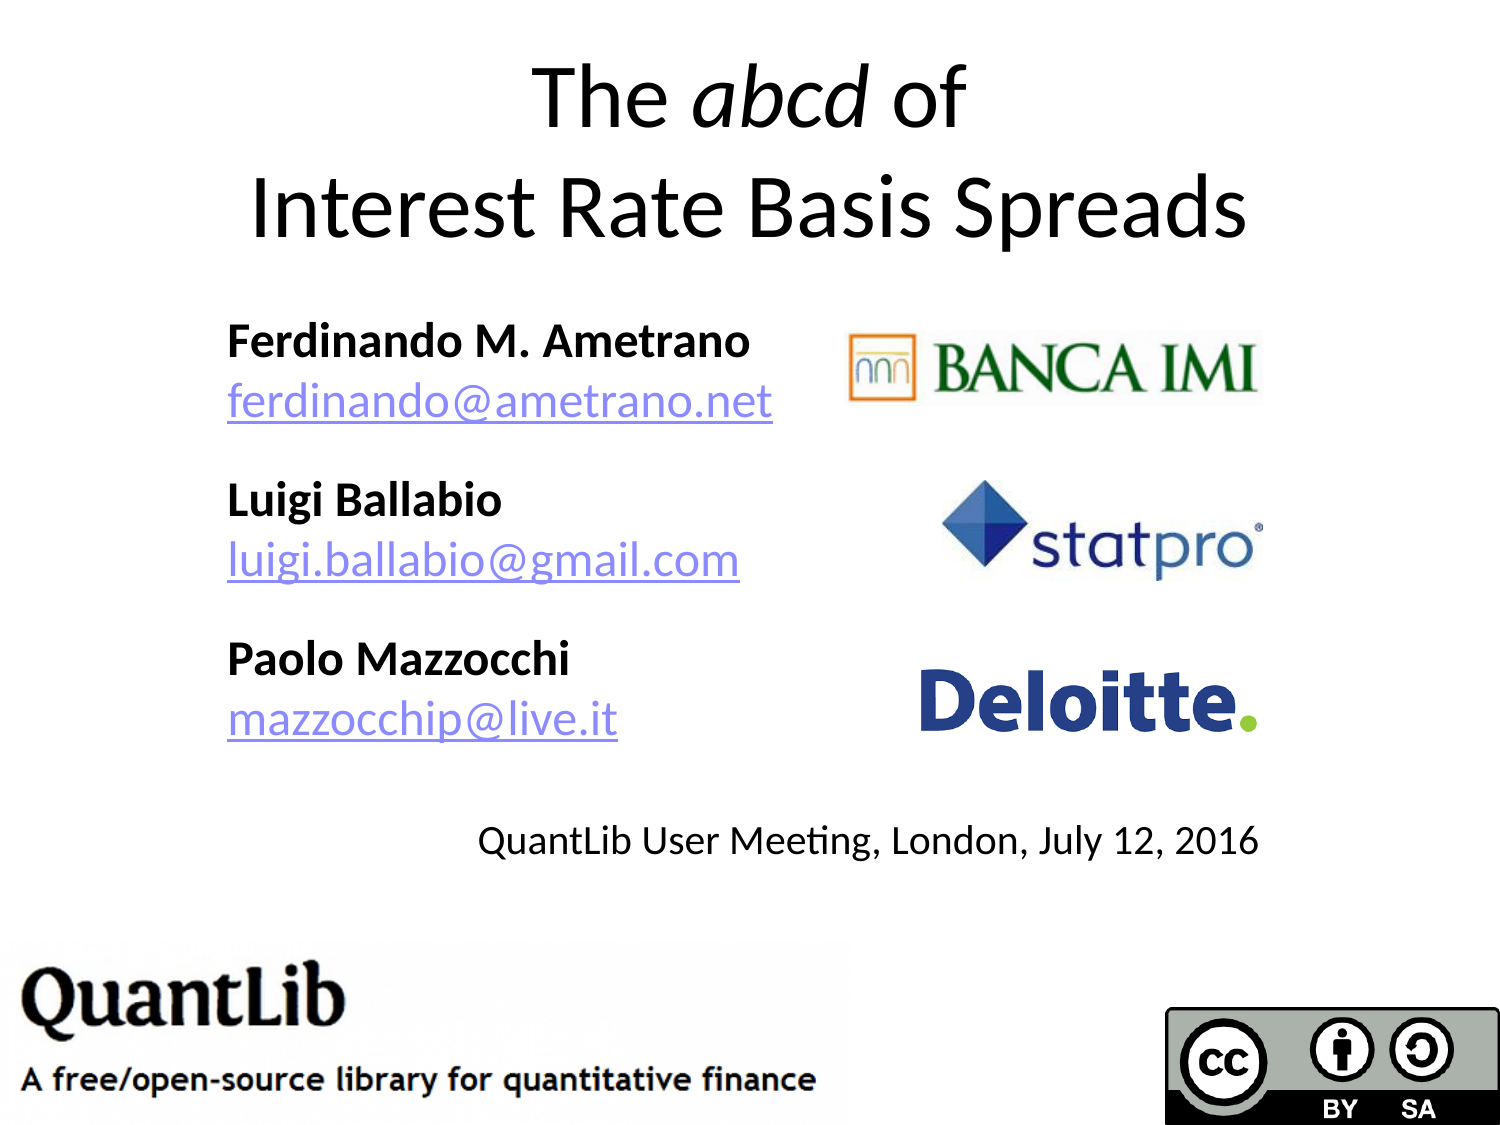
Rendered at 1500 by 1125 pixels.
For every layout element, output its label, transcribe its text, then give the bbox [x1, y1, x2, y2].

subtitle Ferdinando M. Ametrano ferdinando@ametrano.net Luigi Ballabio luigi.ballabio@gmail.com Paolo Mazzocchi mazzocchip@live.it QuantLib User Meeting, London, July 12, 2016 [212, 299, 1275, 942]
picture [1165, 1007, 1500, 1125]
title The abcd of Interest Rate Basis Spreads [112, 24, 1388, 267]
picture [942, 480, 1263, 581]
picture [914, 662, 1263, 738]
picture [844, 330, 1263, 406]
picture [0, 941, 851, 1125]
